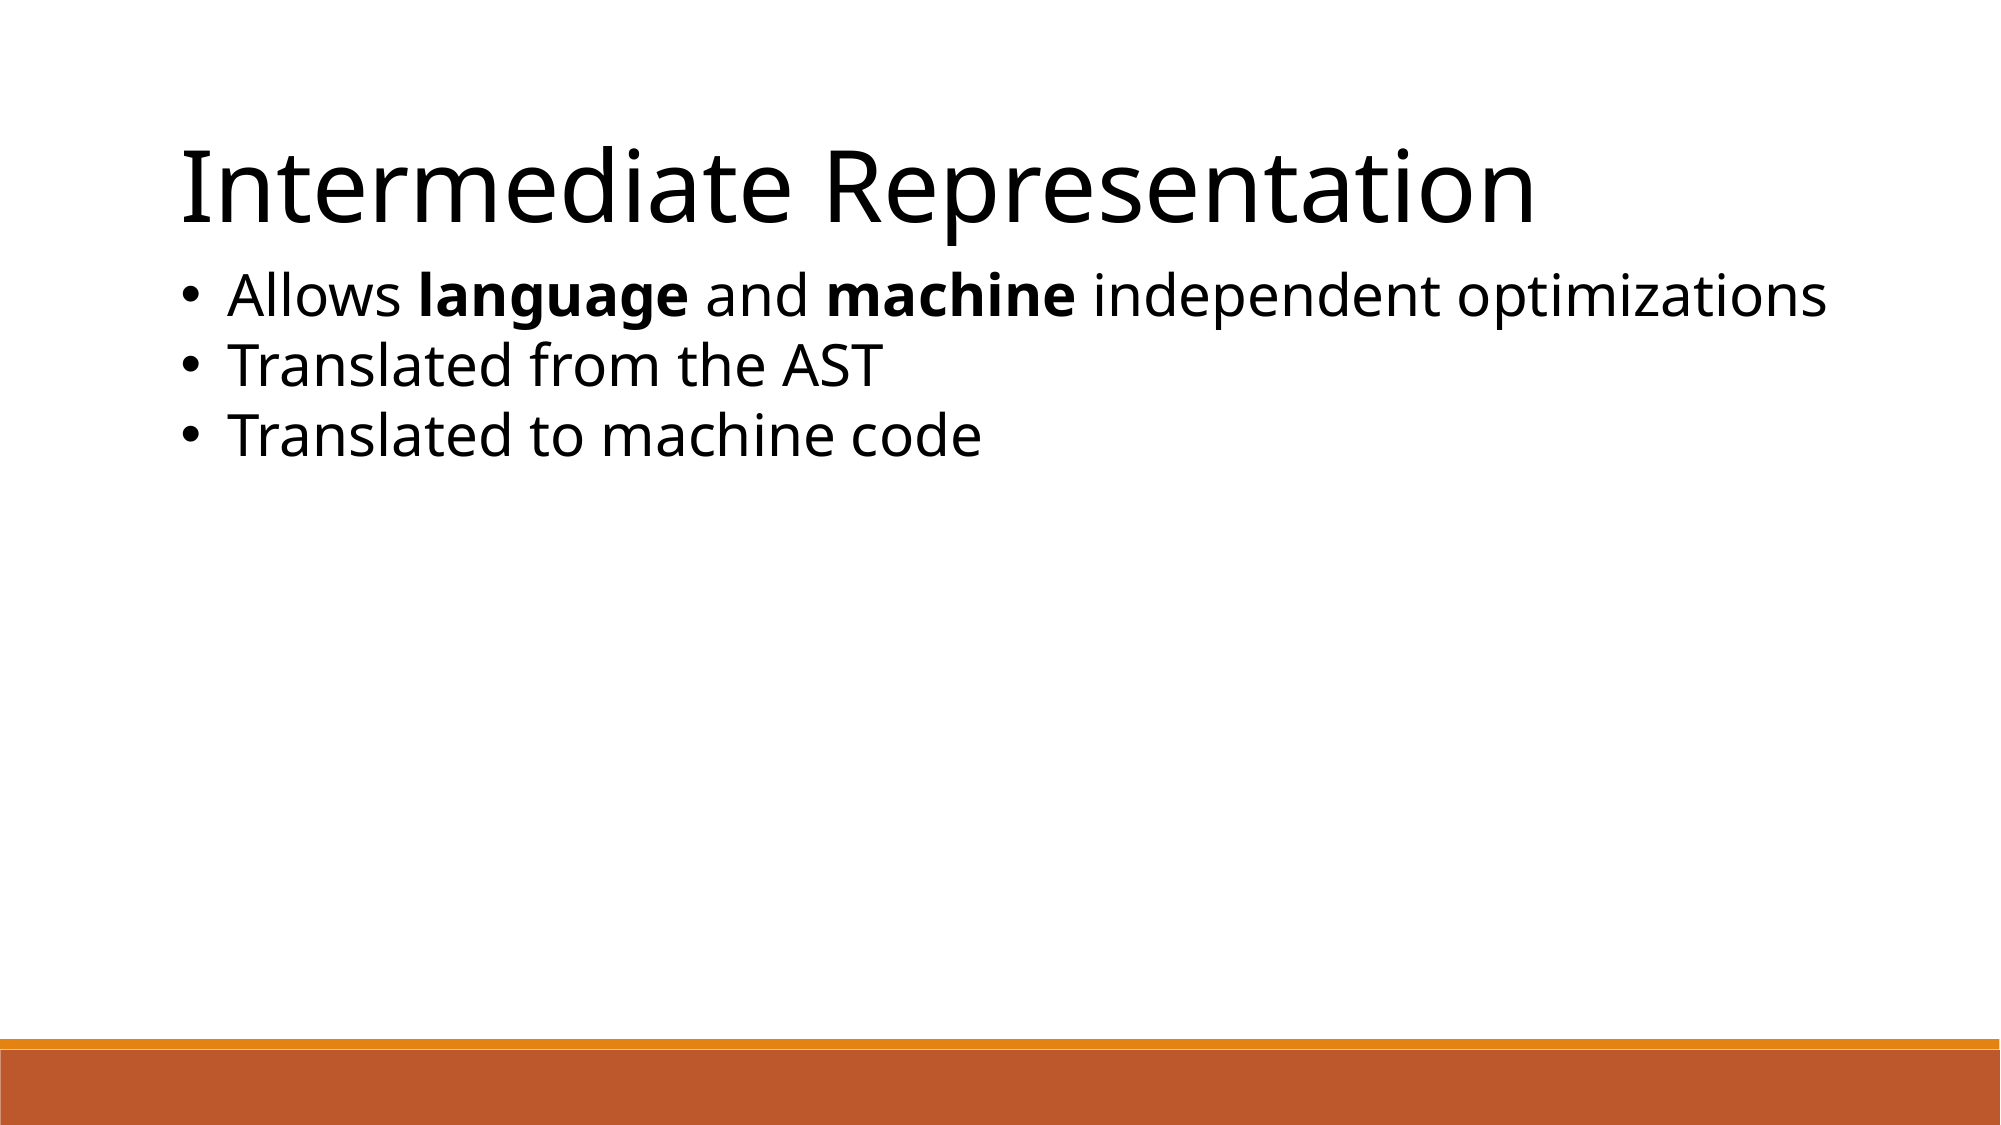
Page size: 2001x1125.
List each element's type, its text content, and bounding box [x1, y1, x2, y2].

text_box Intermediate Representation [165, 114, 1829, 250]
text_box Allows language and machine independent optimizations Translated from the AST Translated to machine code [165, 250, 1857, 476]
